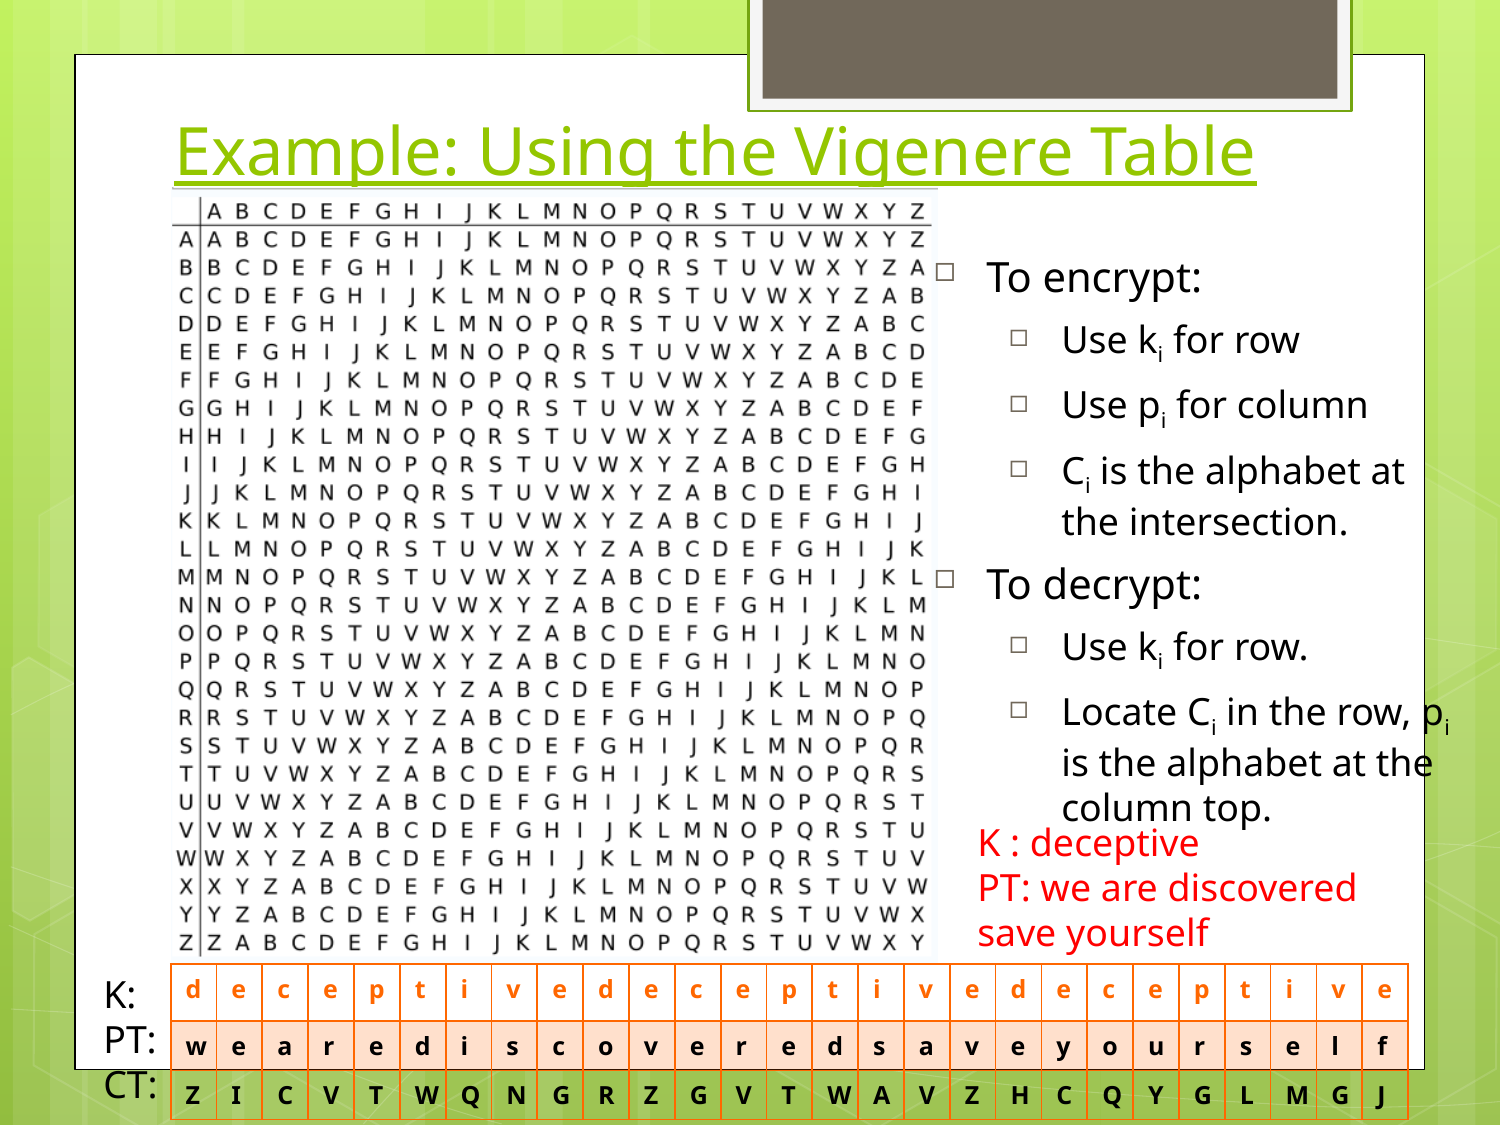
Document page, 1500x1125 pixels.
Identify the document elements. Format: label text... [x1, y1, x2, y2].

table_cell V [309, 1071, 353, 1119]
table_header t [813, 965, 857, 1020]
table_header v [905, 965, 949, 1020]
table_cell e [767, 1022, 811, 1070]
table_cell v [630, 1022, 674, 1070]
text_box K: PT: CT: [88, 963, 183, 1114]
table_header i [859, 965, 903, 1020]
table_header v [492, 965, 536, 1020]
table_cell f [1363, 1022, 1407, 1070]
table_cell T [355, 1071, 399, 1119]
table_cell r [722, 1022, 766, 1070]
table_header t [401, 965, 445, 1020]
table_header e [217, 965, 261, 1020]
table_cell o [584, 1022, 628, 1070]
table_header c [676, 965, 720, 1020]
table_cell V [905, 1071, 949, 1119]
table_cell e [676, 1022, 720, 1070]
table_cell o [1088, 1022, 1132, 1070]
table_header c [1088, 965, 1132, 1020]
table_cell M [1271, 1071, 1316, 1119]
table_cell C [1042, 1071, 1086, 1119]
table_cell W [401, 1071, 445, 1119]
table_cell r [1180, 1022, 1224, 1070]
table_cell s [859, 1022, 903, 1070]
table_header d [996, 965, 1041, 1020]
table_header t [1226, 965, 1270, 1020]
table_header e [722, 965, 766, 1020]
table_cell G [538, 1071, 582, 1119]
table_header d [183, 965, 216, 1020]
table_cell I [217, 1071, 261, 1119]
table_header p [355, 965, 399, 1020]
table_cell y [1042, 1022, 1086, 1070]
table_cell A [859, 1071, 903, 1119]
table_cell e [355, 1022, 399, 1070]
table_cell e [996, 1022, 1041, 1070]
table_cell d [813, 1022, 857, 1070]
table_header i [1271, 965, 1316, 1020]
table_cell C [263, 1071, 307, 1119]
text_box To encrypt: Use ki for row Use pi for column Ci is the alphabet at the intersection. To decrypt: Use ki for row. Locate Ci in the row, pi is the alphabet at the column top. [939, 243, 1482, 981]
table_cell d [401, 1022, 445, 1070]
table_cell r [309, 1022, 353, 1070]
table_header e [1363, 965, 1407, 1020]
table_header d [584, 965, 628, 1020]
table_header c [263, 965, 307, 1020]
table_cell N [492, 1071, 536, 1119]
table_cell Z [172, 1071, 216, 1119]
text_box K : deceptive PT: we are discovered save yourself [962, 811, 1408, 961]
table_header v [1317, 965, 1361, 1020]
table_cell c [538, 1022, 582, 1070]
picture [170, 187, 939, 964]
table_header e [538, 965, 582, 1020]
table_cell e [217, 1022, 261, 1070]
table_header e [630, 965, 674, 1020]
table_cell e [1271, 1022, 1316, 1070]
table_header e [1042, 965, 1086, 1020]
table_cell T [767, 1071, 811, 1119]
table_cell v [951, 1022, 995, 1070]
table_cell H [996, 1071, 1041, 1119]
table_cell s [492, 1022, 536, 1070]
table_cell Q [447, 1071, 491, 1119]
table_cell u [1134, 1022, 1178, 1070]
table_cell W [813, 1071, 857, 1119]
table_cell L [1226, 1071, 1270, 1119]
table_cell G [1317, 1071, 1361, 1119]
table_cell a [263, 1022, 307, 1070]
title Example: Using the Vigenere Table [159, 9, 1312, 197]
table_cell Z [951, 1071, 995, 1119]
table_cell l [1317, 1022, 1361, 1070]
table_cell R [584, 1071, 628, 1119]
table_cell V [722, 1071, 766, 1119]
table_header p [1180, 965, 1224, 1020]
table_cell G [1180, 1071, 1224, 1119]
table_cell G [676, 1071, 720, 1119]
table_header p [767, 965, 811, 1020]
table_cell Z [630, 1071, 674, 1119]
table_cell Y [1134, 1071, 1178, 1119]
table_header e [951, 965, 995, 1020]
table_header i [447, 965, 491, 1020]
table_cell w [183, 1022, 216, 1070]
table_cell J [1363, 1071, 1407, 1119]
table_cell s [1226, 1022, 1270, 1070]
table_cell i [447, 1022, 491, 1070]
table_cell Q [1088, 1071, 1132, 1119]
table_header e [1134, 965, 1178, 1020]
table_header e [309, 965, 353, 1020]
table_cell a [905, 1022, 949, 1070]
